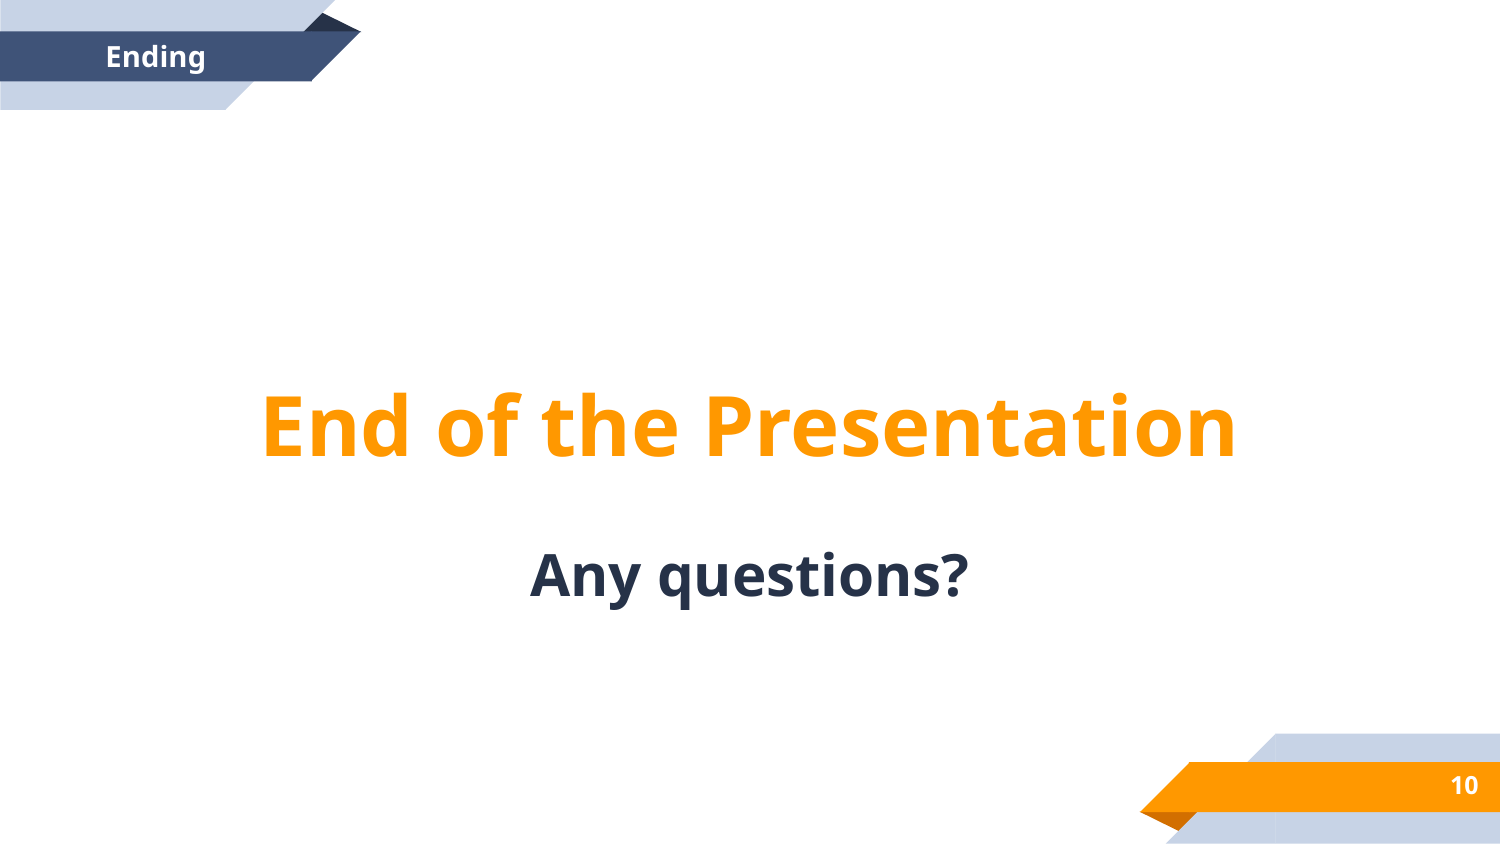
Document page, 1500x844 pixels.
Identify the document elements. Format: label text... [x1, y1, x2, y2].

title End of the Presentation [209, 327, 1291, 518]
subtitle Any questions? [209, 529, 1291, 617]
text_box Ending [0, 32, 313, 80]
slide_number 10 [1249, 760, 1494, 813]
